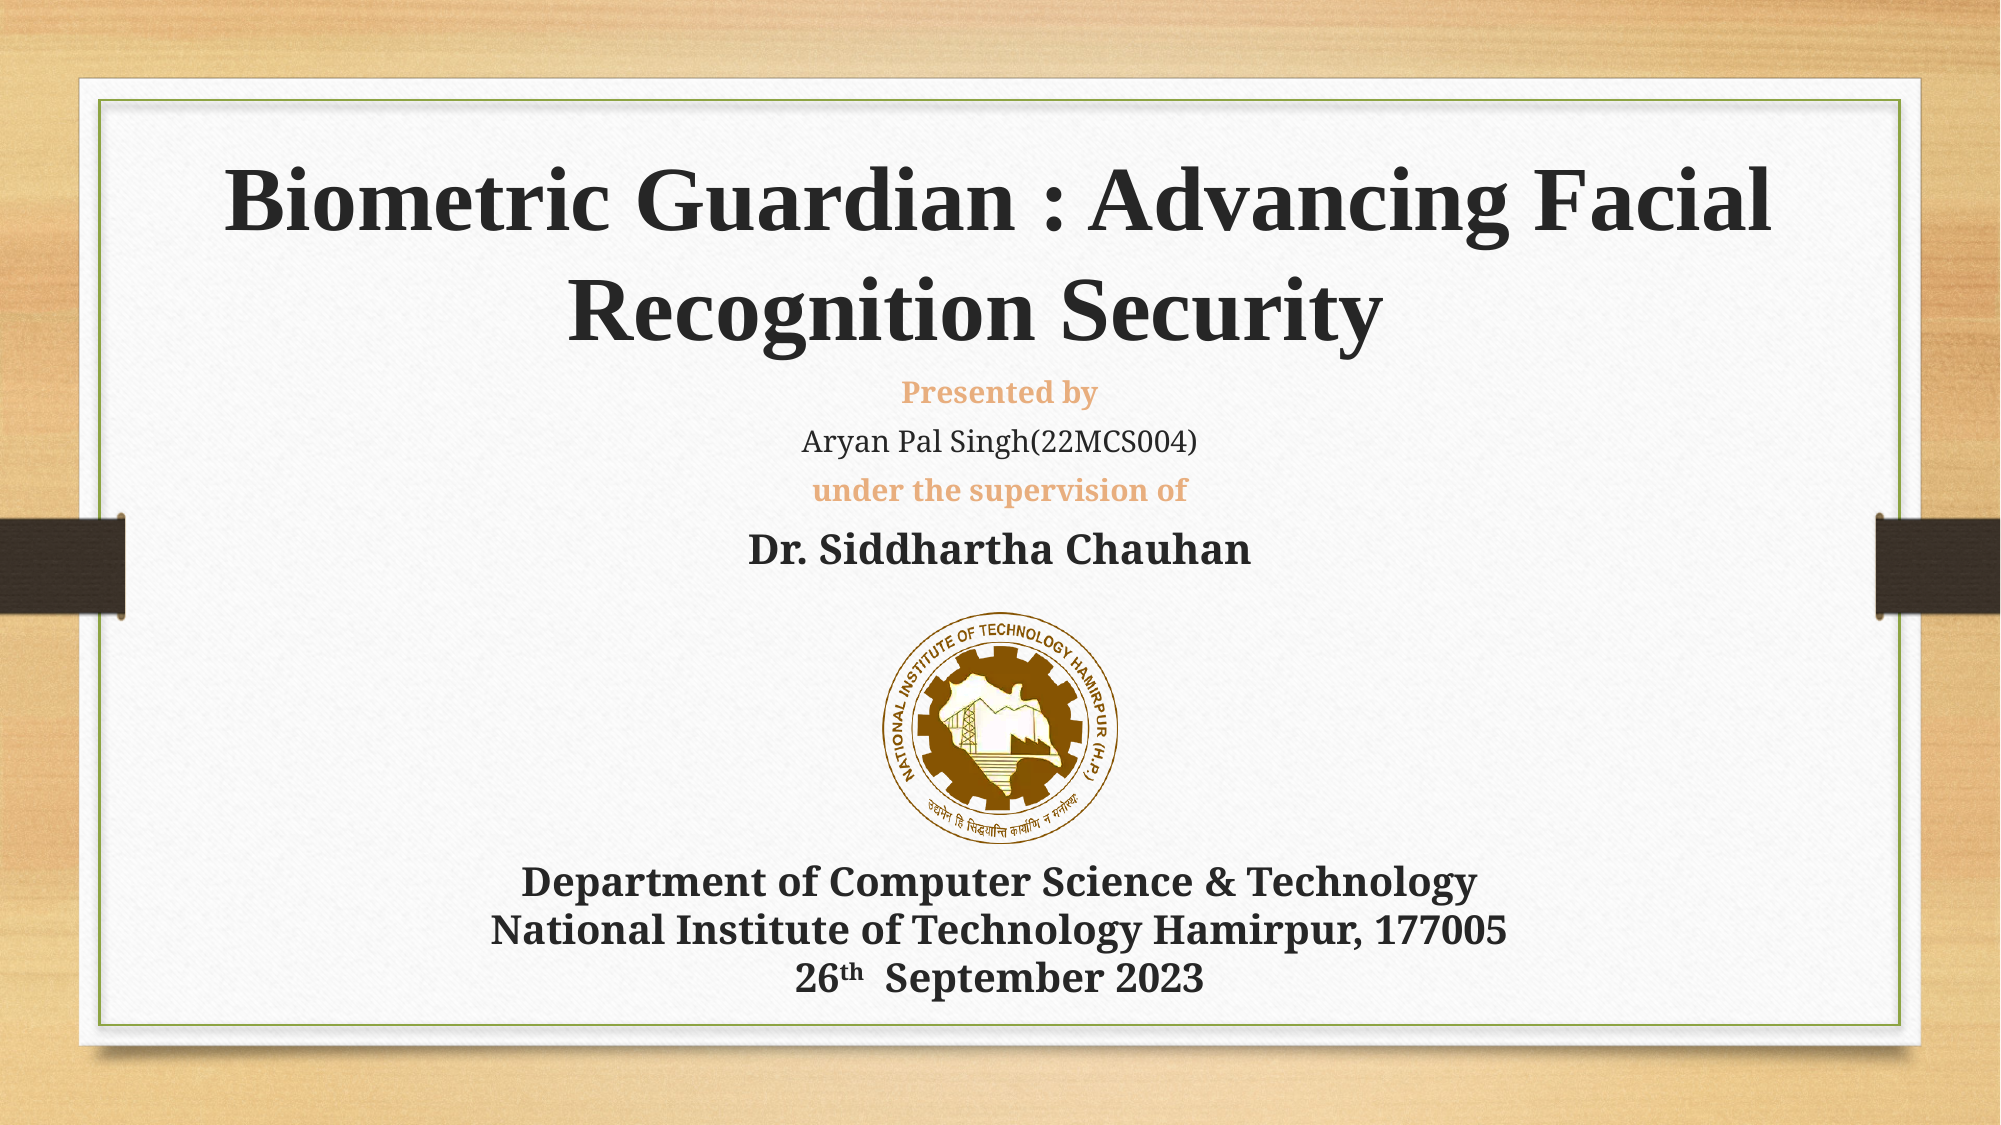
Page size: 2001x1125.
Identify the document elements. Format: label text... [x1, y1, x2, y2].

text_box Presented by Aryan Pal Singh(22MCS004) under the supervision of Dr. Siddhartha Chauhan Department of Computer Science & Technology National Institute of Technology Hamirpur, 177005 26th September 2023 [213, 365, 1787, 1012]
picture [0, 0, 2001, 1125]
text_box Biometric Guardian : Advancing Facial Recognition Security [150, 130, 1850, 379]
